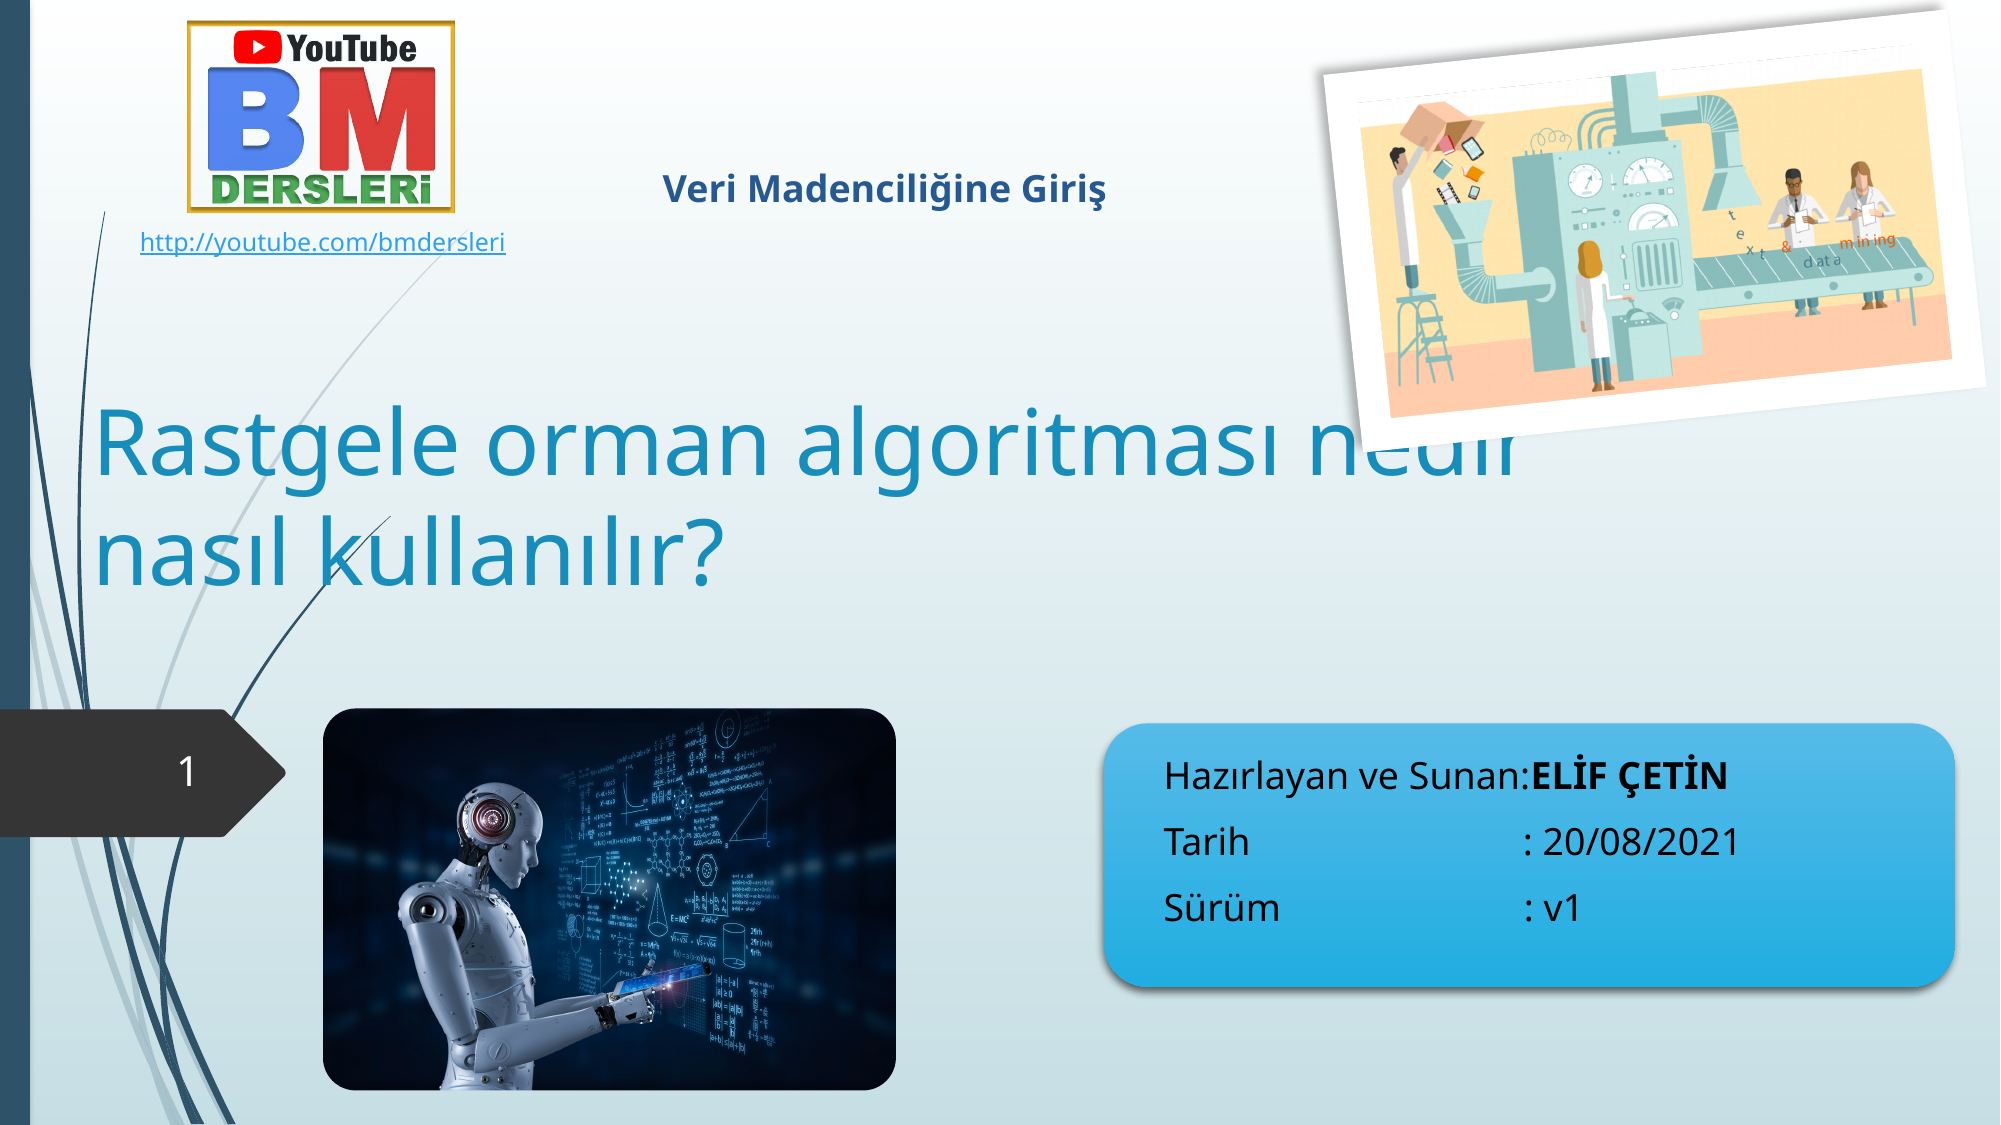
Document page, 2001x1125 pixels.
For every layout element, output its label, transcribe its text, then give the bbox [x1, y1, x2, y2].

text_box http://youtube.com/bmdersleri [83, 218, 563, 268]
text_box Hazırlayan ve Sunan:ELİF ÇETİN Tarih : 20/08/2021 Sürüm : v1 [1148, 744, 2000, 1076]
text_box Veri Madenciliğine Giriş [541, 157, 1229, 343]
picture [1358, 44, 1952, 418]
picture [174, 0, 467, 250]
title Rastgele orman algoritması nedir nasıl kullanılır? [77, 465, 1556, 612]
picture [322, 708, 897, 1091]
text_box [1103, 723, 1949, 987]
slide_number 1 [87, 743, 216, 803]
